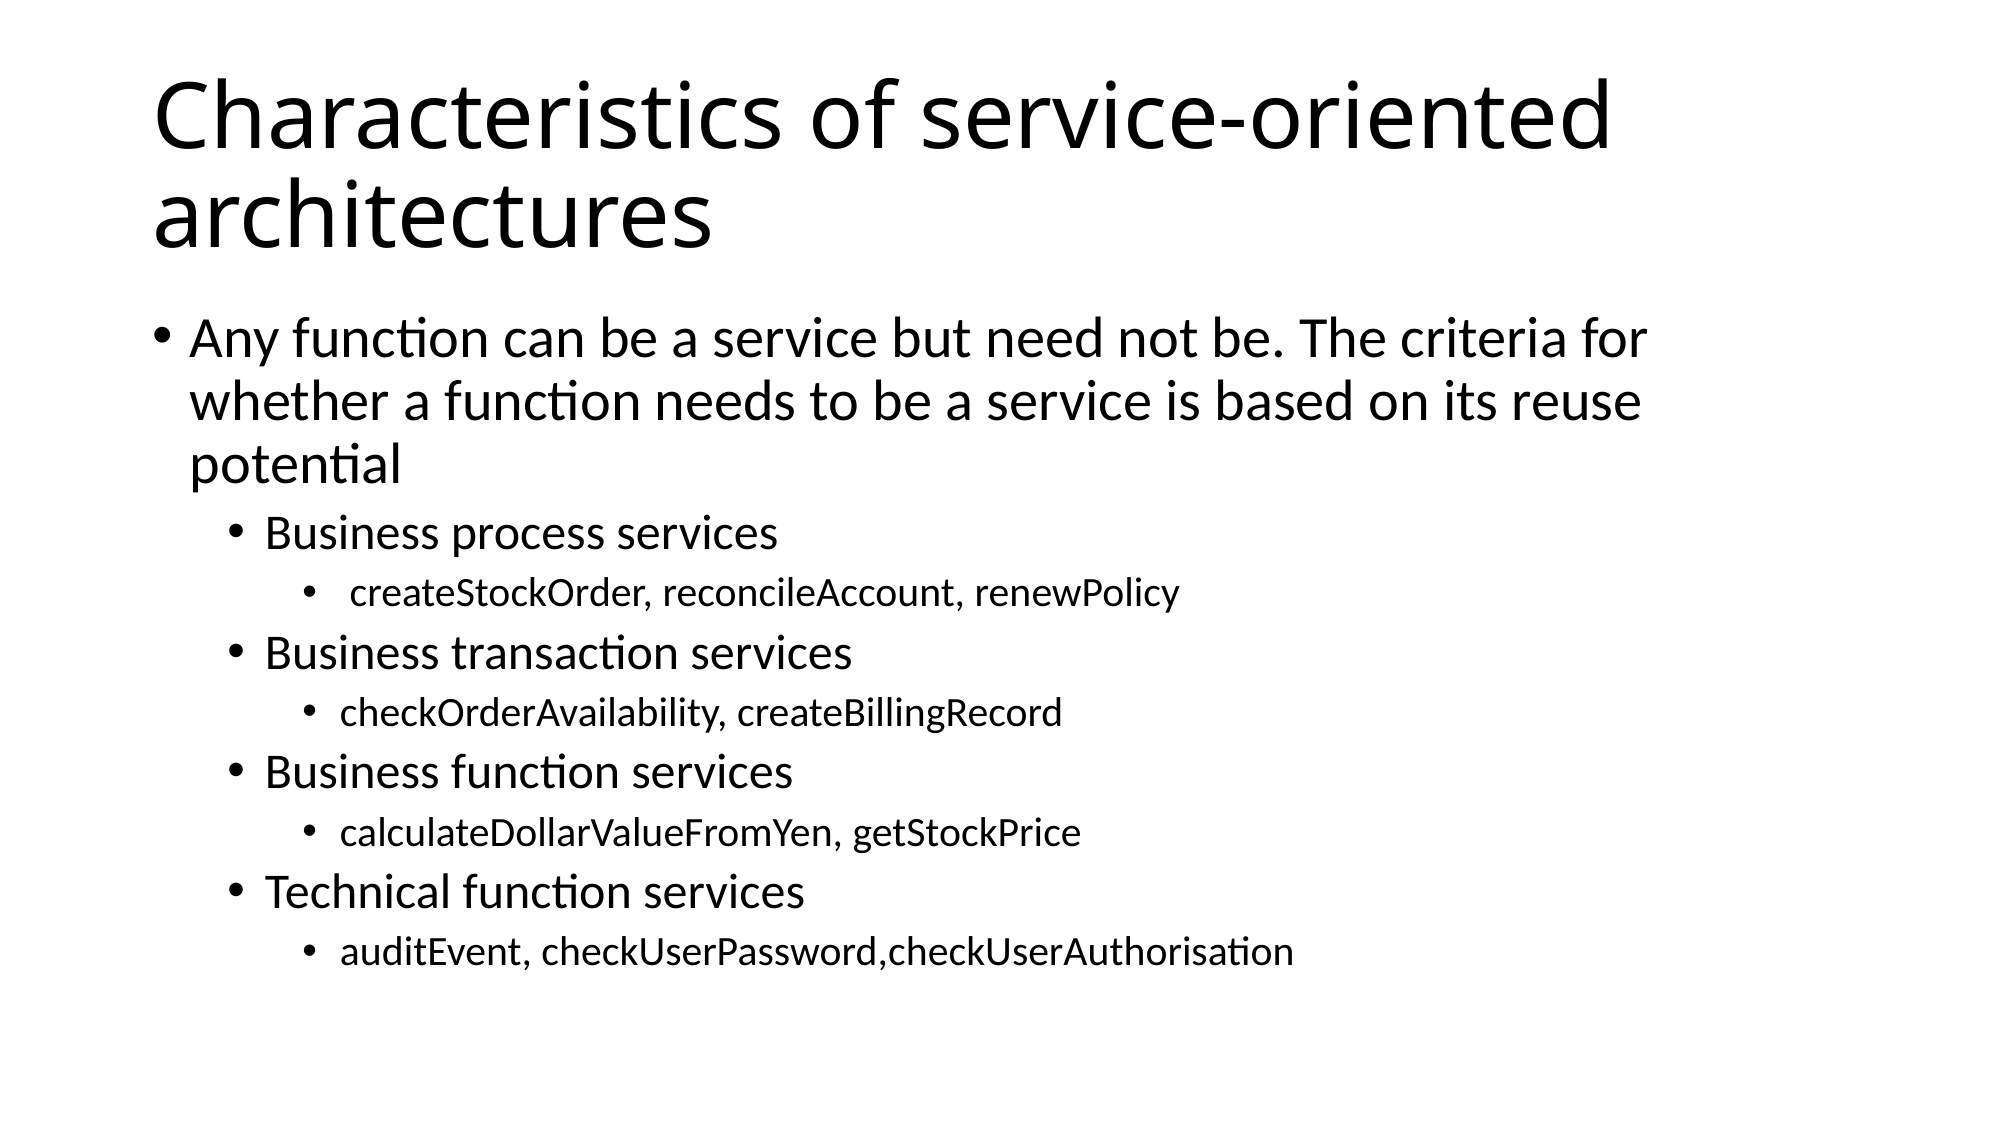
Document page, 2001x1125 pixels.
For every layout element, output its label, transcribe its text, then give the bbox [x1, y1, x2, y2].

title Characteristics of service-oriented architectures [137, 59, 1863, 278]
list Any function can be a service but need not be. The criteria for whether a function needs to be a service is based on its reuse potential Business process services createStockOrder, reconcileAccount, renewPolicy Business transaction services checkOrderAvailability, createBillingRecord Business function services calculateDollarValueFromYen, getStockPrice Technical function services auditEvent, checkUserPassword,checkUserAuthorisation [137, 299, 1863, 1014]
